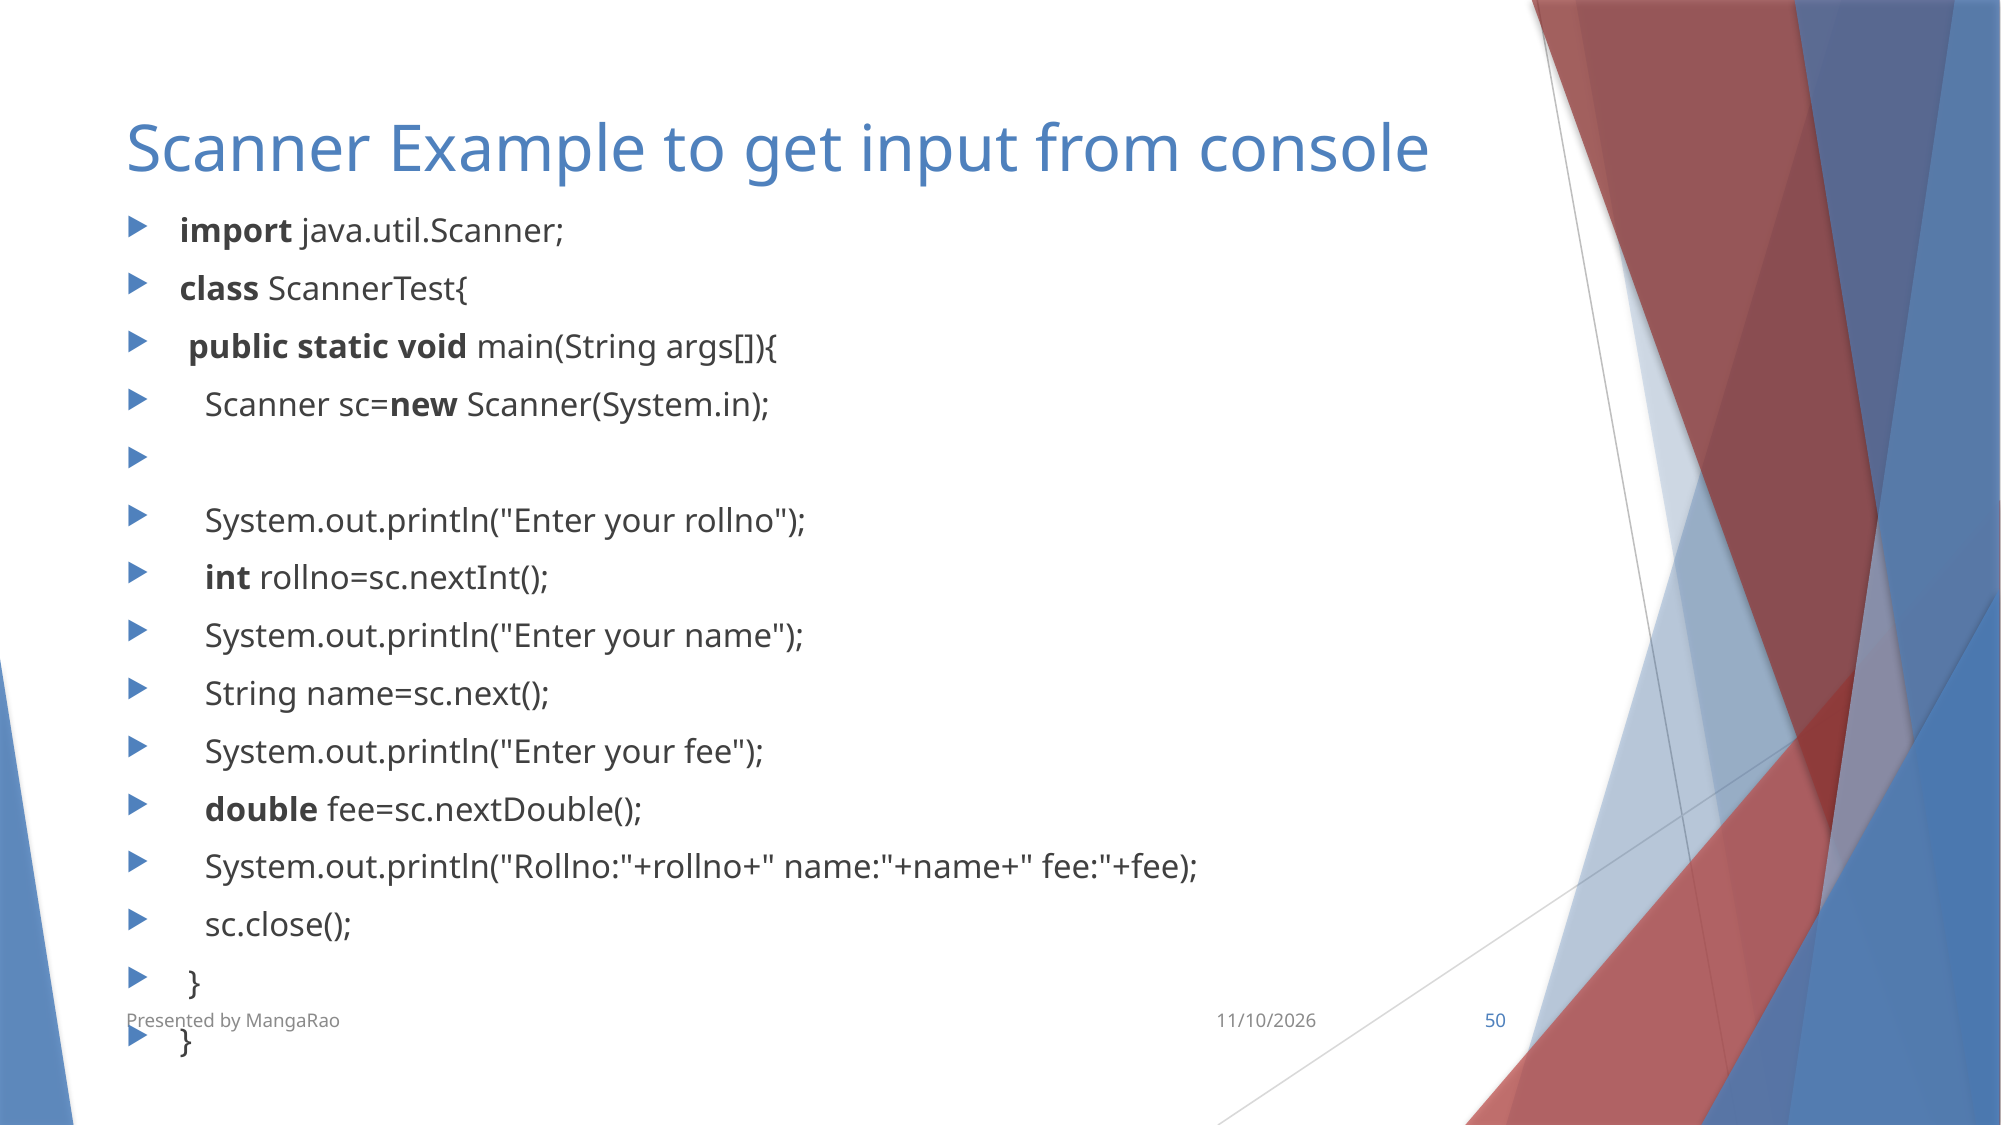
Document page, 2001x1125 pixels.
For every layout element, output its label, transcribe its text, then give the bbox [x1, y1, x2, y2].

footer Presented by MangaRao [111, 991, 1145, 1051]
list import java.util.Scanner; class ScannerTest{ public static void main(String args[]){ Scanner sc=new Scanner(System.in); System.out.println("Enter your rollno"); int rollno=sc.nextInt(); System.out.println("Enter your name"); String name=sc.next(); System.out.println("Enter your fee"); double fee=sc.nextDouble(); System.out.println("Rollno:"+rollno+" name:"+name+" fee:"+fee); sc.close(); } } [111, 202, 1620, 1077]
slide_number 50 [1409, 991, 1522, 1051]
title Scanner Example to get input from console [111, 99, 1522, 202]
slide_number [1181, 991, 1332, 1051]
